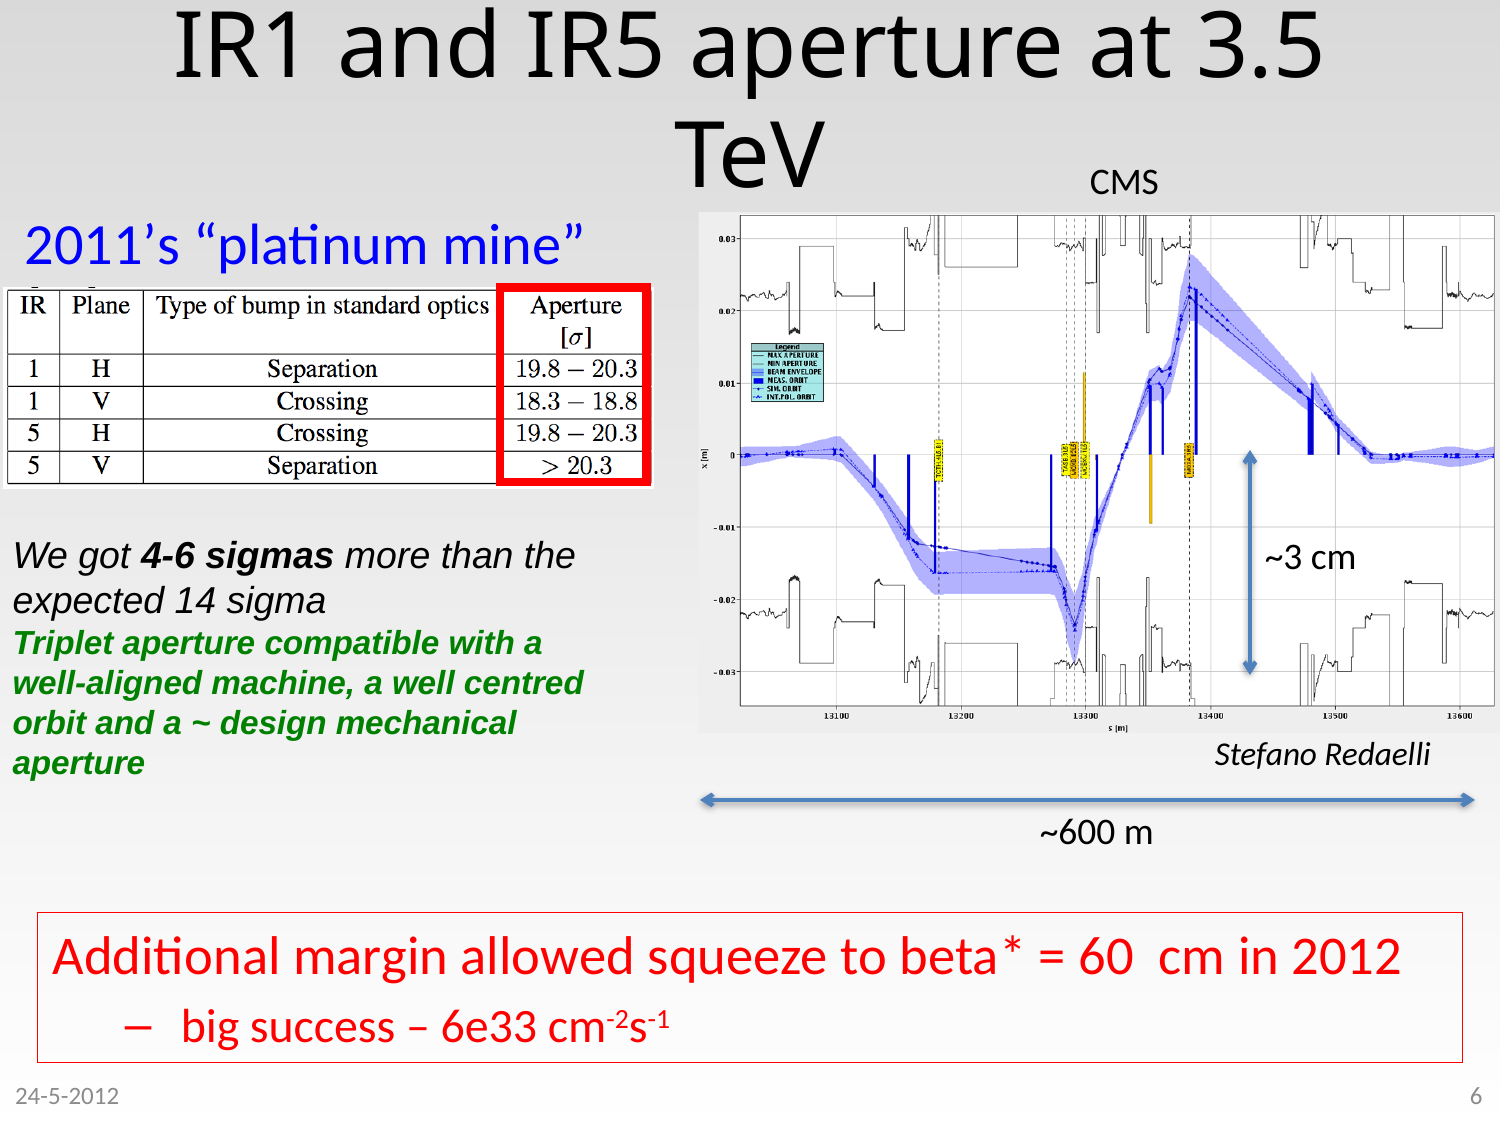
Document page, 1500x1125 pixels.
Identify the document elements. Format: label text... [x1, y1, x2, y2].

text_box ~600 m [1025, 809, 1225, 860]
picture [3, 287, 654, 489]
text_box CMS [1074, 149, 1200, 210]
slide_number 6 [1147, 1065, 1498, 1125]
text_box 2011’s “platinum mine” [24, 212, 638, 270]
text_box We got 4-6 sigmas more than the expected 14 sigma Triplet aperture compatible with a well-aligned machine, a well centred orbit and a ~ design mechanical aperture [12, 512, 624, 800]
picture [698, 212, 1500, 733]
list Additional margin allowed squeeze to beta* = 60 cm in 2012 big success – 6e33 cm-2s-1 [37, 912, 1463, 1063]
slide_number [0, 1064, 350, 1125]
title IR1 and IR5 aperture at 3.5 TeV [75, 24, 1425, 168]
text_box Stefano Redaelli [1199, 740, 1500, 780]
